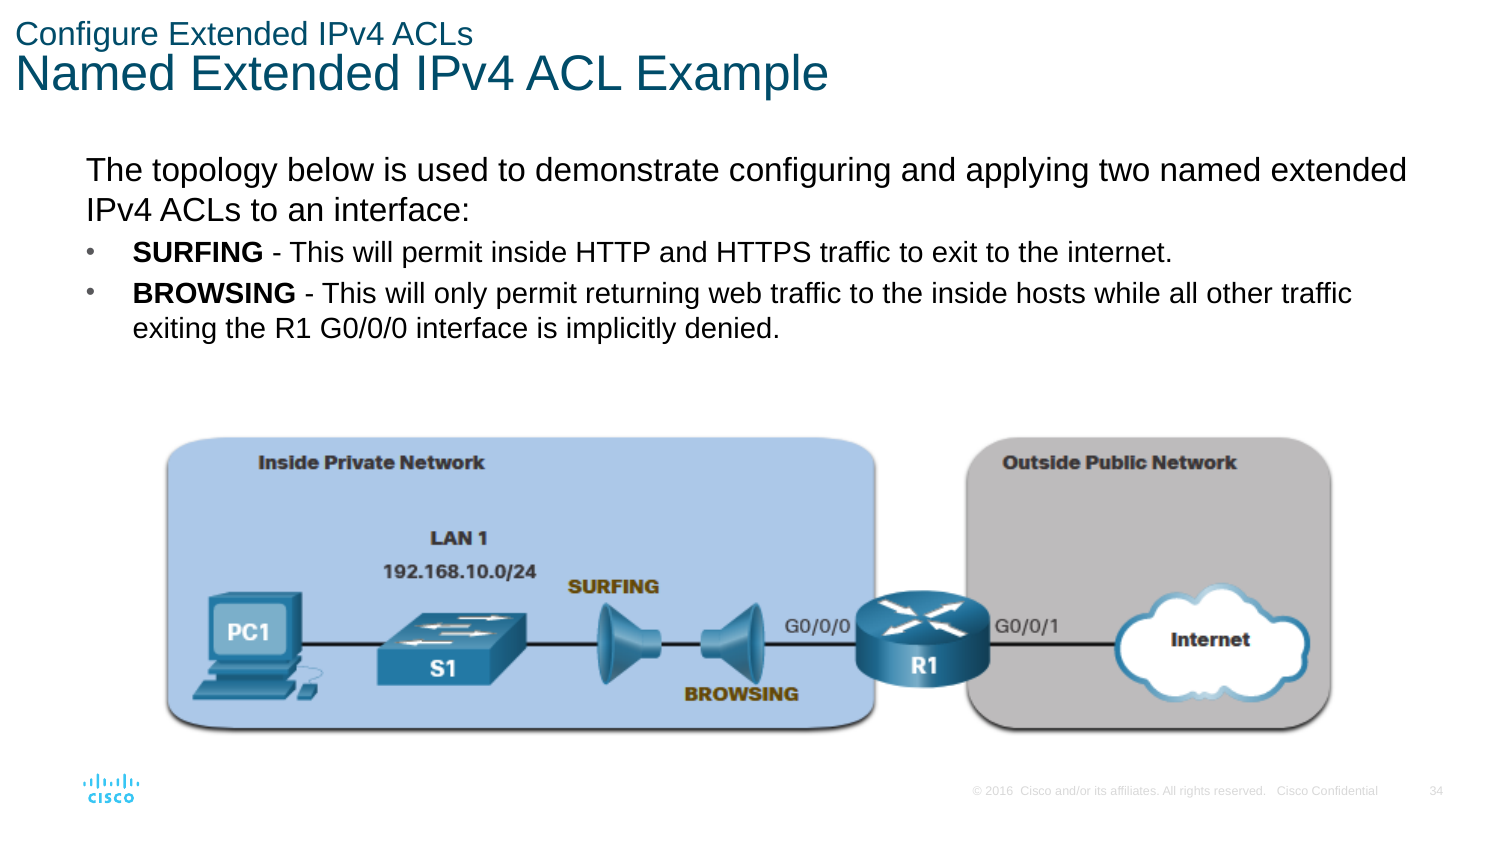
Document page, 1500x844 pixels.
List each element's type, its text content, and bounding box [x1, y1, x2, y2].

list The topology below is used to demonstrate configuring and applying two named extended IPv4 ACLs to an interface: SURFING - This will permit inside HTTP and HTTPS traffic to exit to the internet. BROWSING - This will only permit returning web traffic to the inside hosts while all other traffic exiting the R1 G0/0/0 interface is implicitly denied. [70, 140, 1430, 388]
title Configure Extended IPv4 ACLs Named Extended IPv4 ACL Example [0, 0, 1369, 121]
picture [154, 421, 1345, 748]
